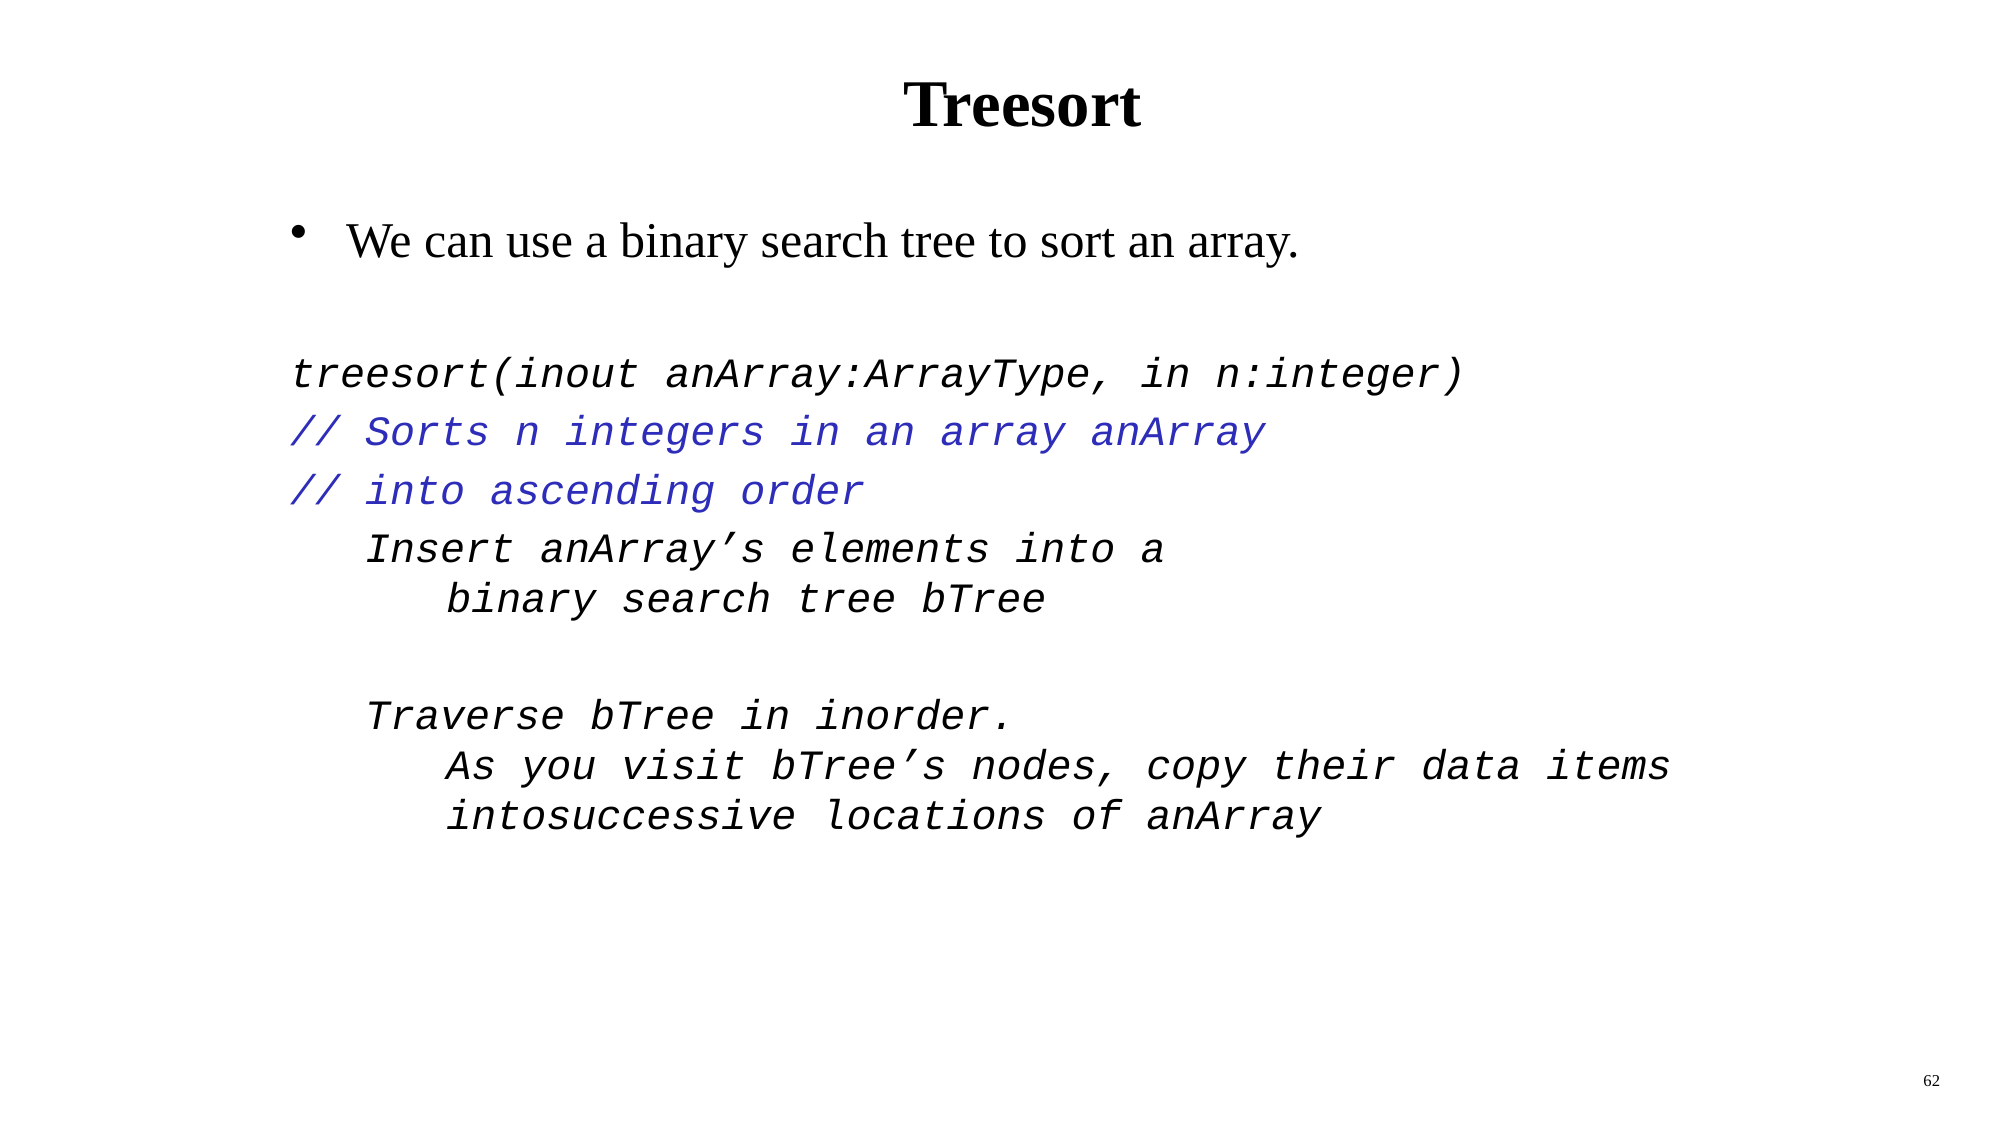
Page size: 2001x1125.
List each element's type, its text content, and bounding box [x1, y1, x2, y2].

list We can use a binary search tree to sort an array. treesort(inout anArray:ArrayType, in n:integer) // Sorts n integers in an array anArray // into ascending order Insert anArray’s elements into a binary search tree bTree Traverse bTree in inorder. As you visit bTree’s nodes, copy their data items intosuccessive locations of anArray [275, 200, 1750, 1038]
slide_number 62 [1538, 1062, 1956, 1100]
title Treesort [77, 24, 1970, 175]
